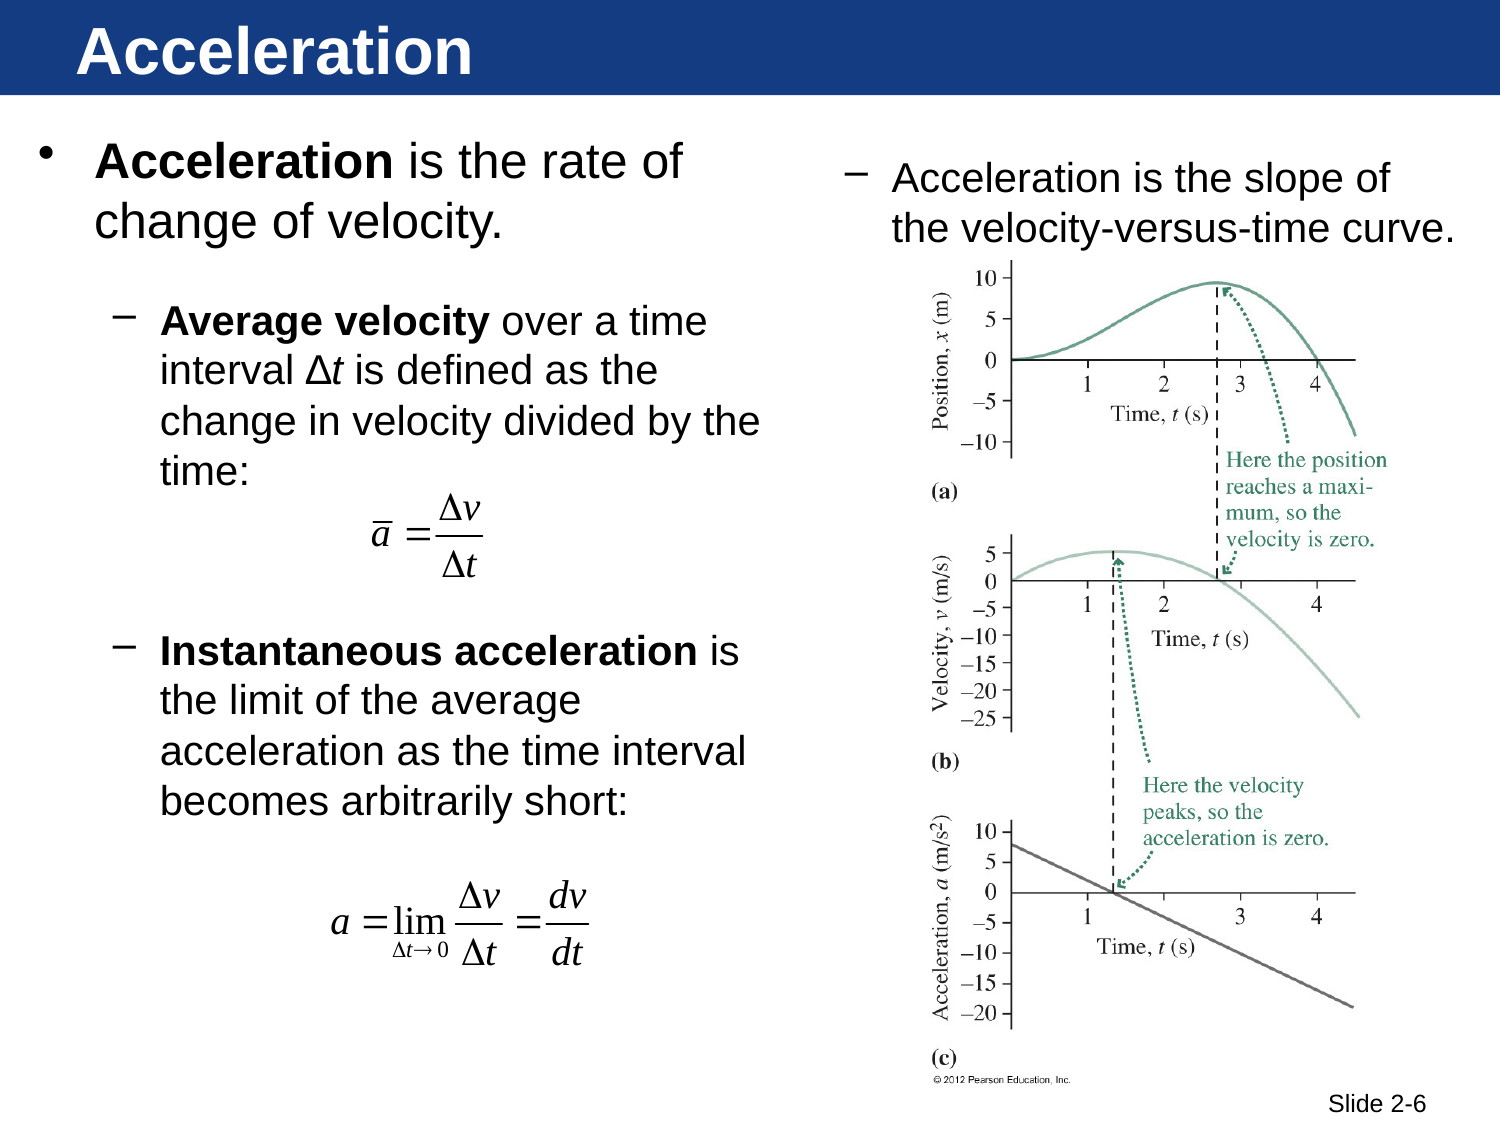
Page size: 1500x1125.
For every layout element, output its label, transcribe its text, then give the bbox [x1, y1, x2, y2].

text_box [326, 867, 594, 970]
text_box Acceleration is the slope of the velocity-versus-time curve. [754, 143, 1472, 259]
list Acceleration is the rate of change of velocity. Average velocity over a time interval ∆t is defined as the change in velocity divided by the time: Instantaneous acceleration is the limit of the average acceleration as the time interval becomes arbitrarily short: [22, 120, 778, 951]
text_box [367, 479, 488, 583]
title Acceleration [0, 0, 1500, 96]
picture [921, 253, 1394, 1093]
